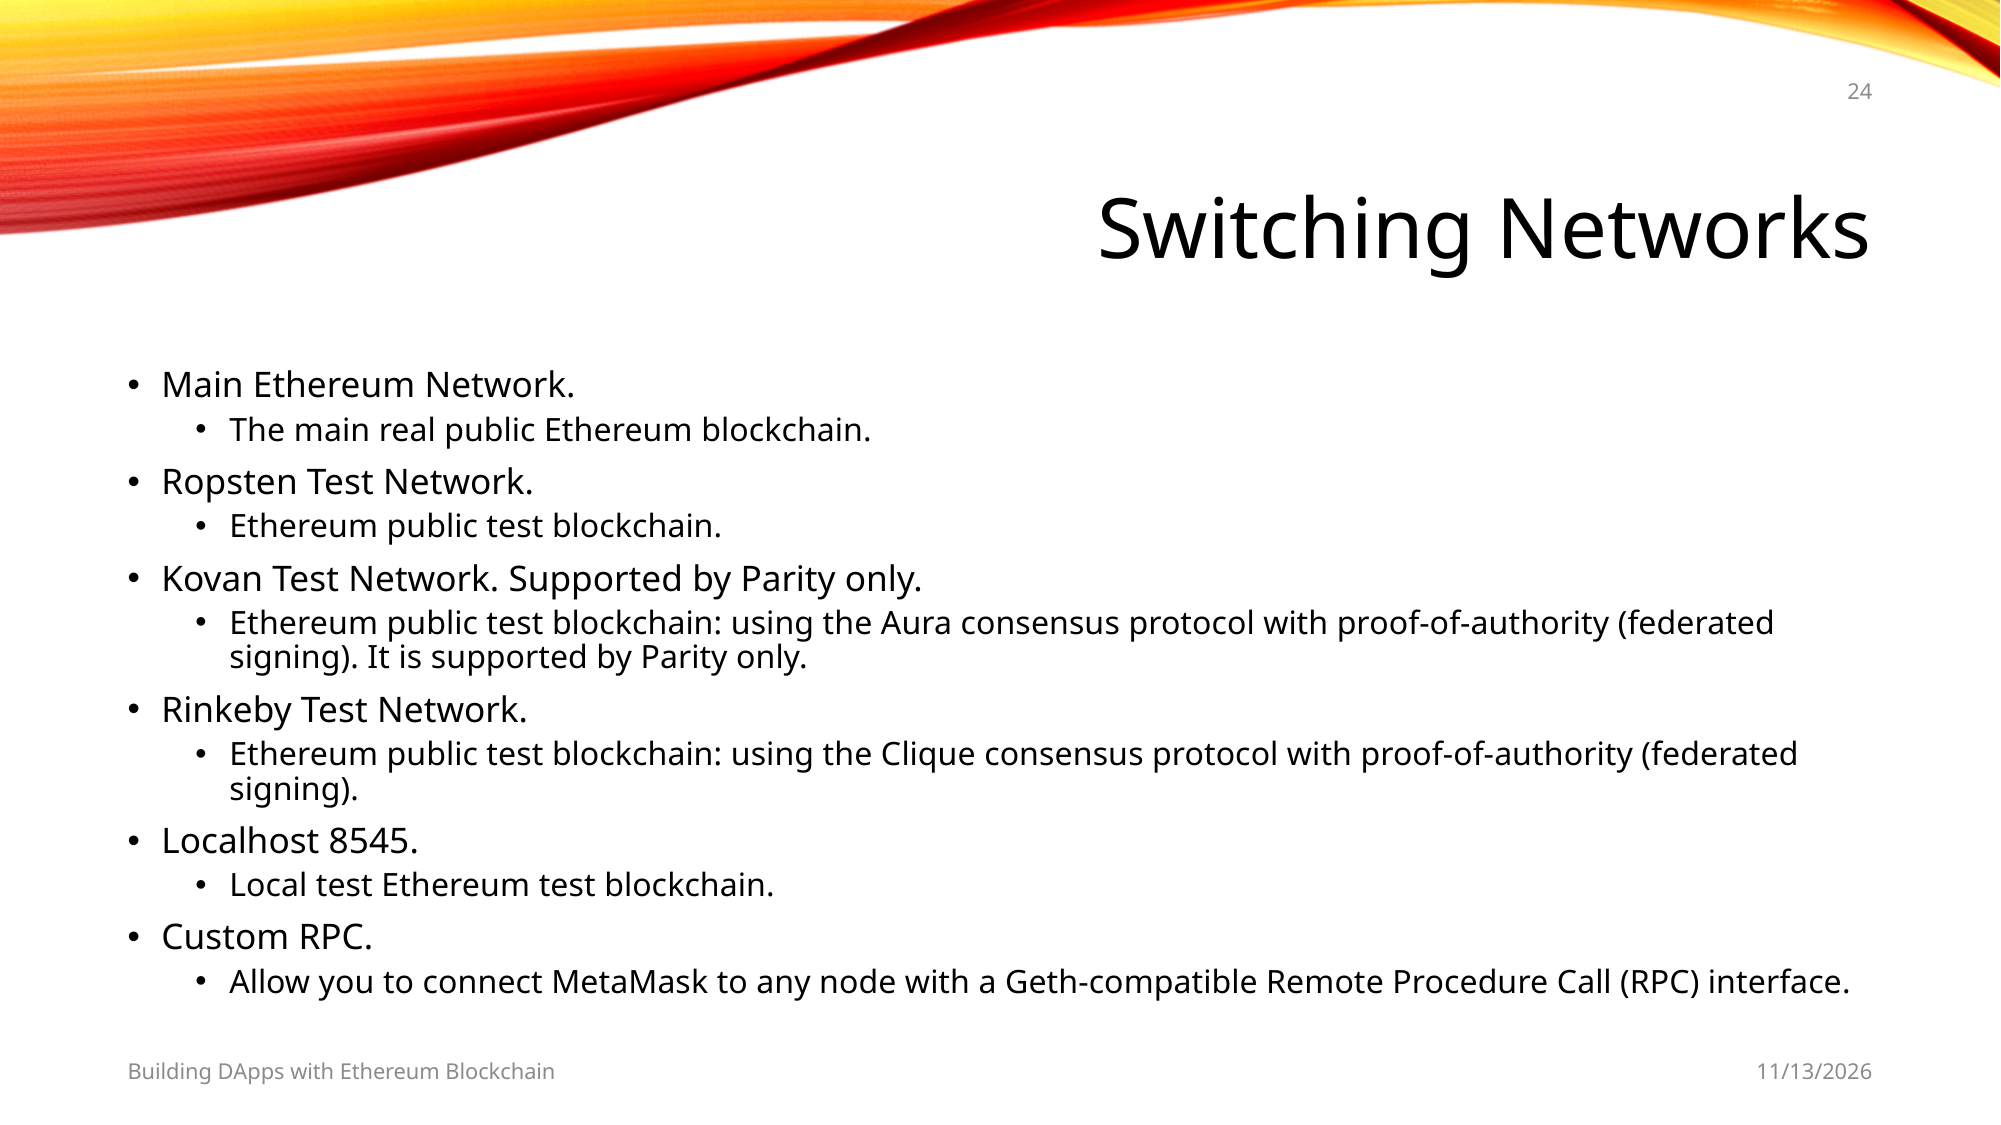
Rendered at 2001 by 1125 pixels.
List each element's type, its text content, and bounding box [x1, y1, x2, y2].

list Main Ethereum Network. The main real public Ethereum blockchain. Ropsten Test Network. Ethereum public test blockchain. Kovan Test Network. Supported by Parity only. Ethereum public test blockchain: using the Aura consensus protocol with proof-of-authority (federated signing). It is supported by Parity only. Rinkeby Test Network. Ethereum public test blockchain: using the Clique consensus protocol with proof-of-authority (federated signing). Localhost 8545. Local test Ethereum test blockchain. Custom RPC. Allow you to connect MetaMask to any node with a Geth-compatible Remote Procedure Call (RPC) interface. [112, 360, 1888, 1021]
title Switching Networks [474, 125, 1888, 338]
picture [0, 0, 2000, 237]
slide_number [1410, 1042, 1888, 1103]
footer Building DApps with Ethereum Blockchain [112, 1042, 1388, 1103]
slide_number 24 [1437, 62, 1888, 123]
